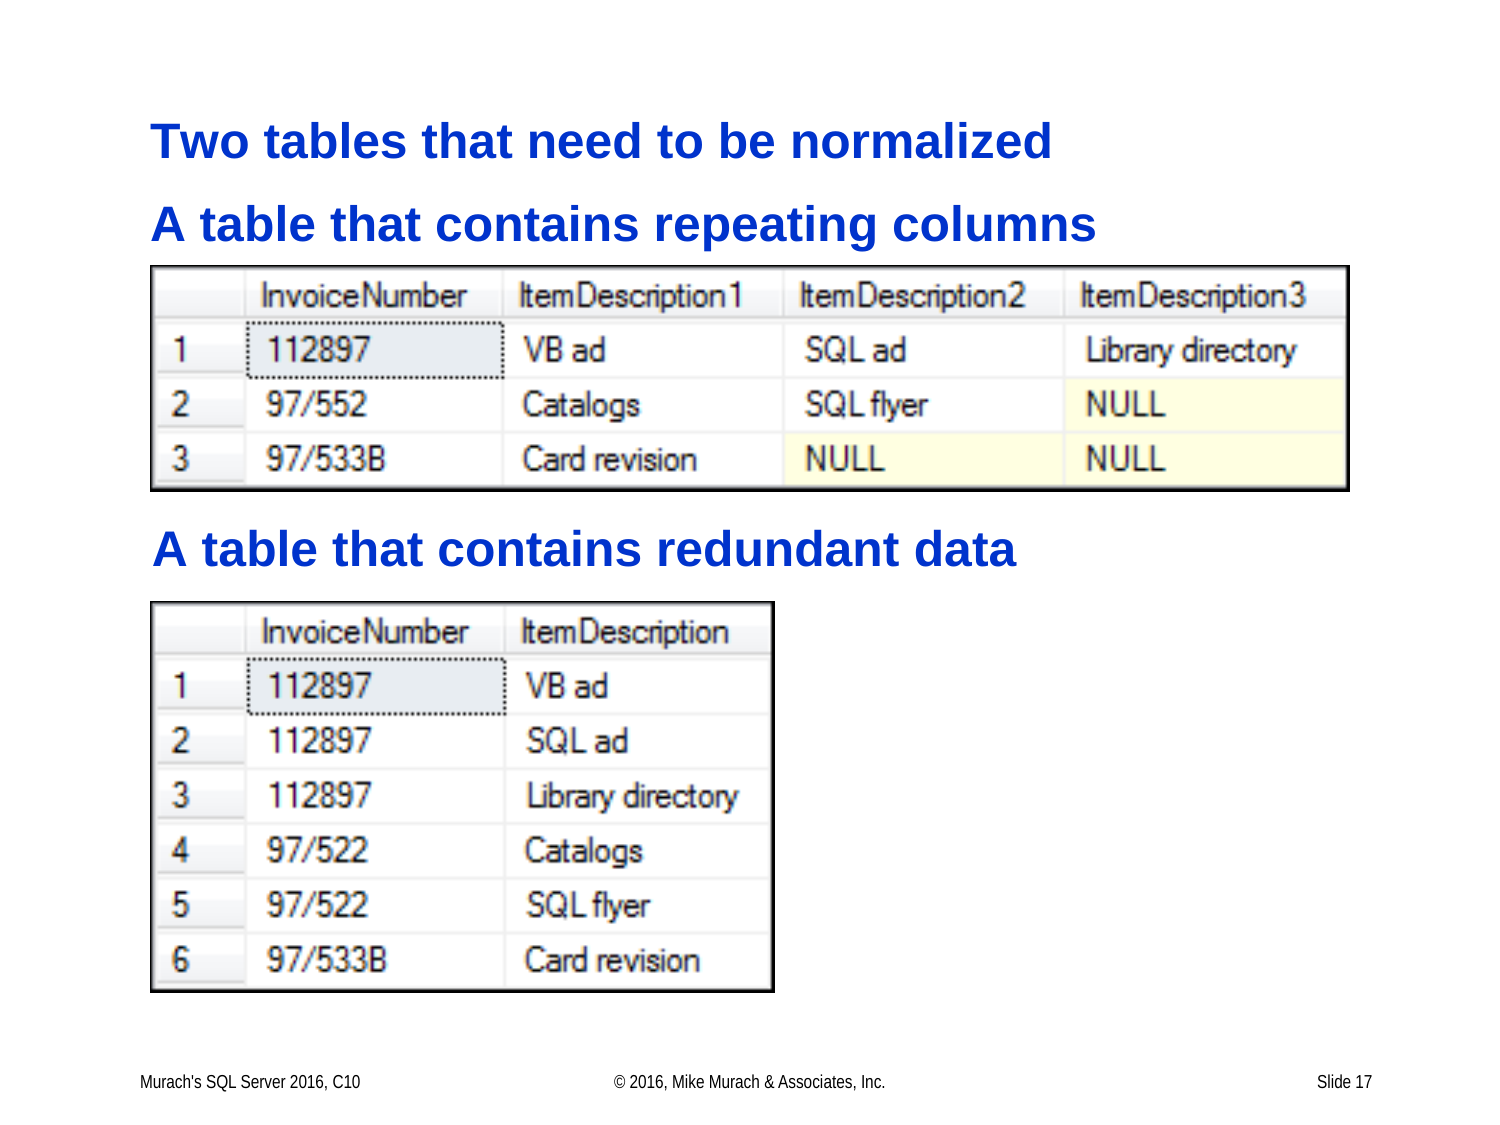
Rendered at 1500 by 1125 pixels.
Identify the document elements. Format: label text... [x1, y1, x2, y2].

picture [149, 265, 1351, 493]
slide_number Murach's SQL Server 2016, C10 [124, 1024, 451, 1101]
picture [149, 600, 776, 994]
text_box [151, 494, 1349, 642]
footer © 2016, Mike Murach & Associates, Inc. [474, 1024, 1026, 1101]
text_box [149, 112, 1347, 265]
slide_number Slide 17 [1074, 1024, 1388, 1101]
